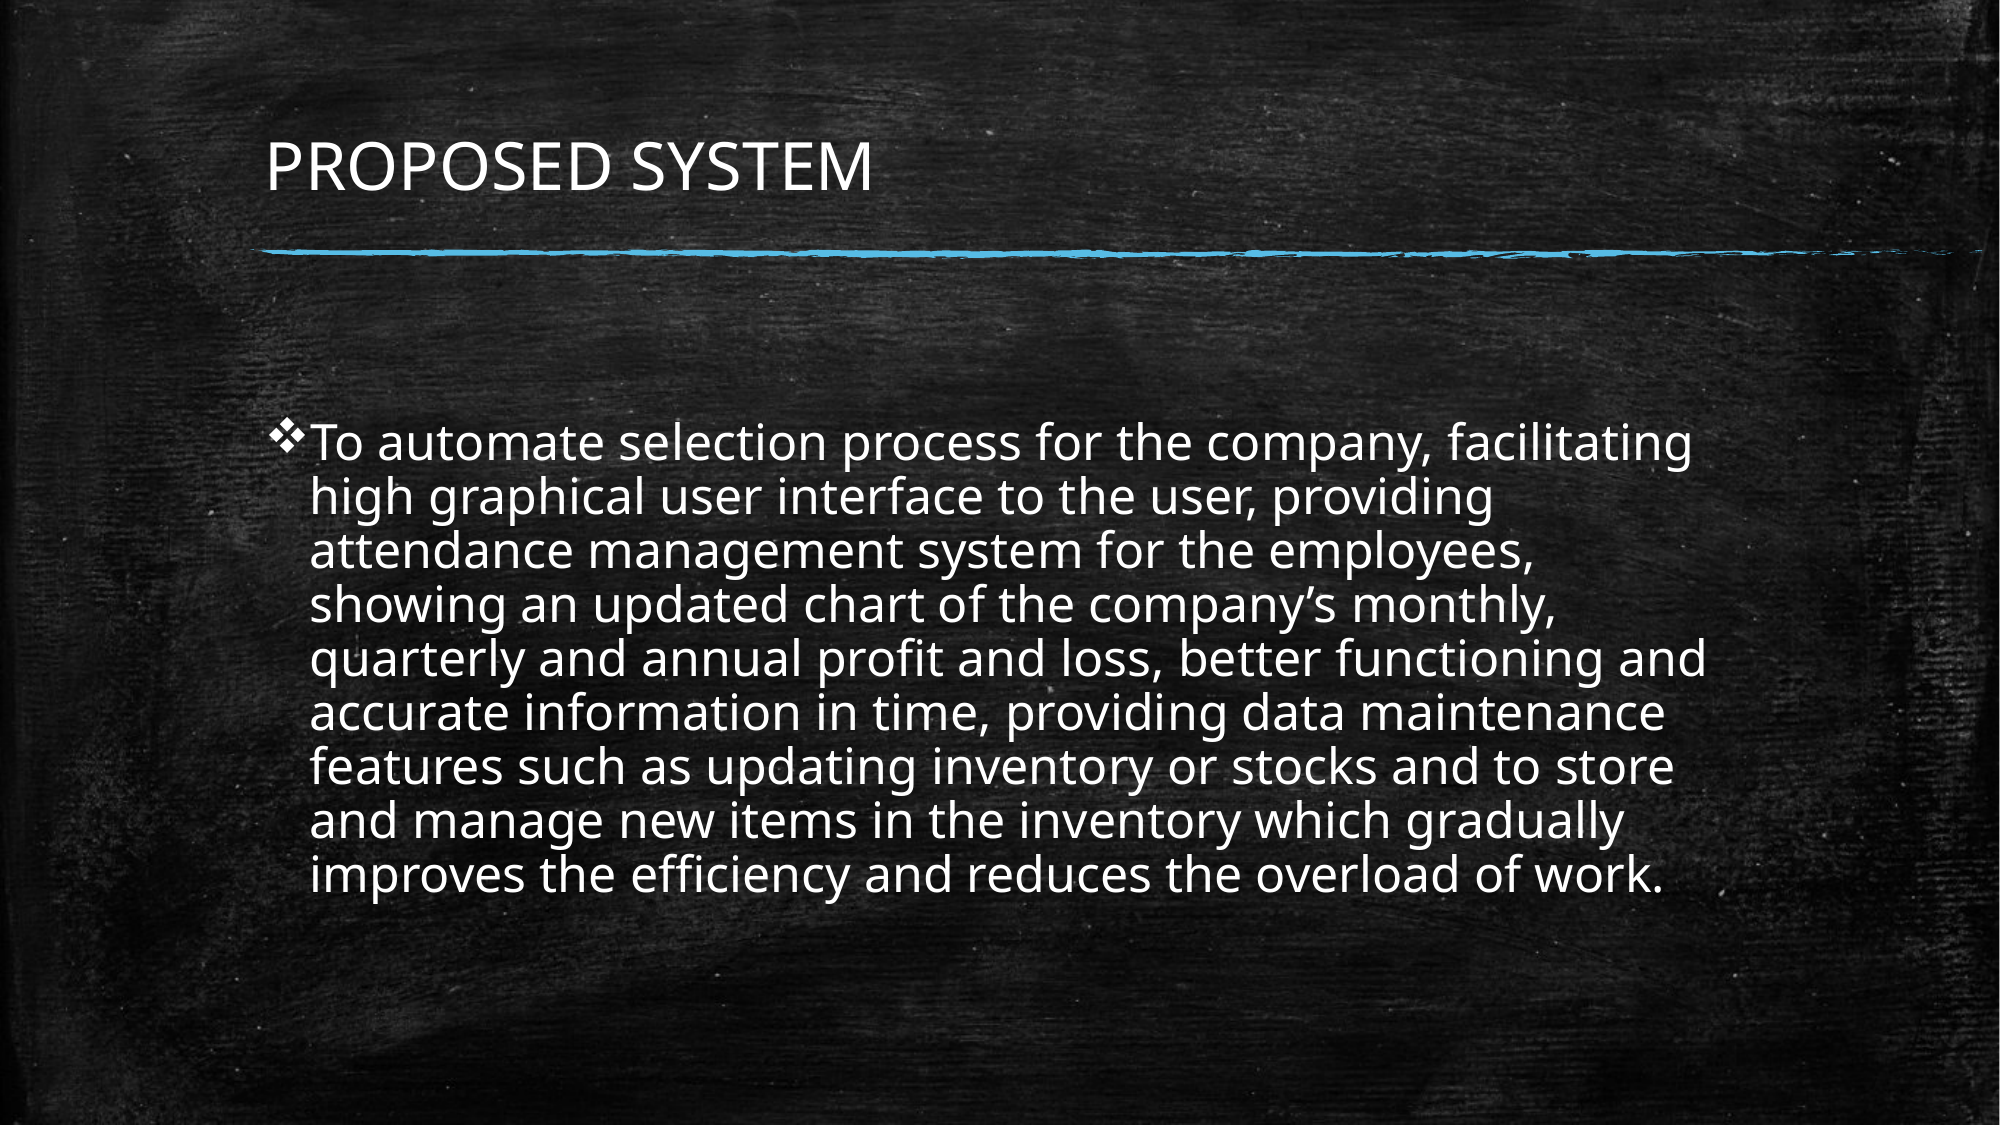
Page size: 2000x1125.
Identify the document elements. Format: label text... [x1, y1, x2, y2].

title PROPOSED SYSTEM [249, 45, 1750, 213]
list To automate selection process for the company, facilitating high graphical user interface to the user, providing attendance management system for the employees, showing an updated chart of the company’s monthly, quarterly and annual profit and loss, better functioning and accurate information in time, providing data maintenance features such as updating inventory or stocks and to store and manage new items in the inventory which gradually improves the efficiency and reduces the overload of work. [249, 312, 1750, 1013]
